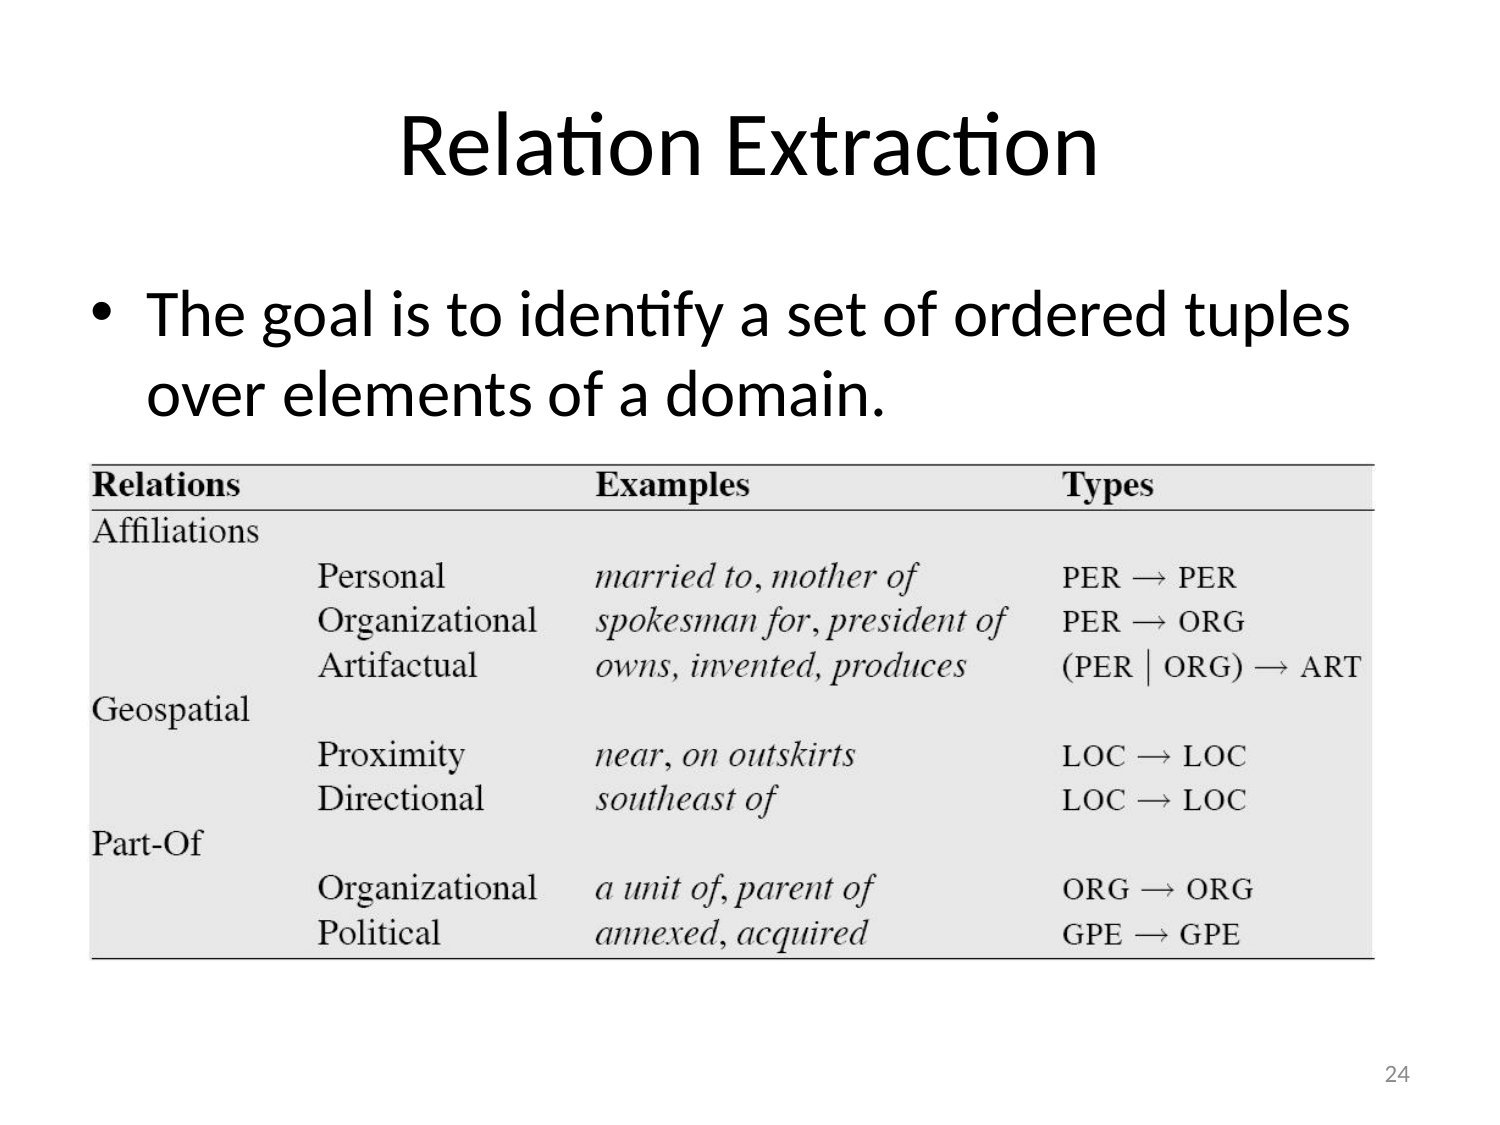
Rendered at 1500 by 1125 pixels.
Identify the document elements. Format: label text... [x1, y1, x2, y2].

title Relation Extraction [75, 45, 1425, 233]
slide_number 24 [1074, 1042, 1425, 1103]
picture [87, 462, 1376, 963]
list The goal is to identify a set of ordered tuples over elements of a domain. [75, 262, 1425, 1005]
